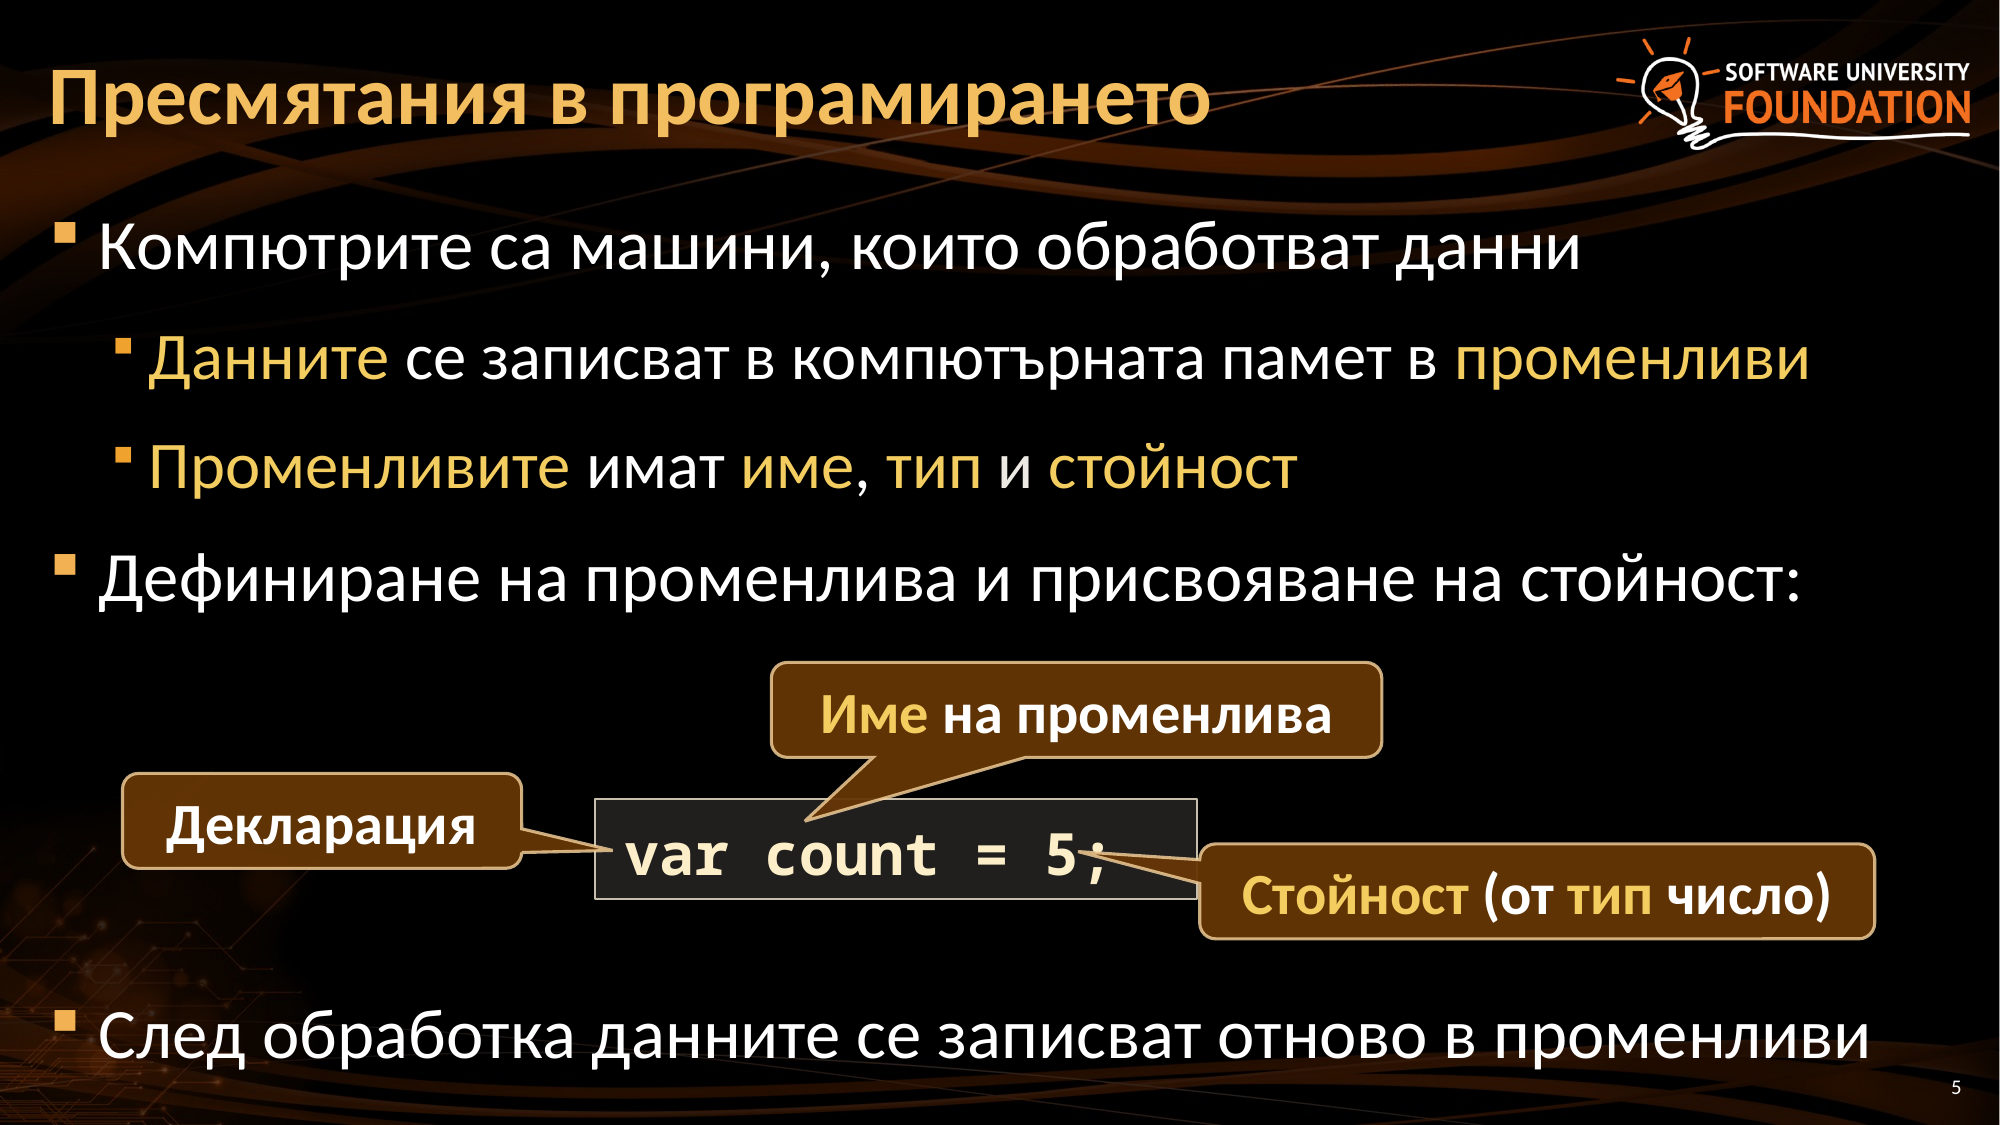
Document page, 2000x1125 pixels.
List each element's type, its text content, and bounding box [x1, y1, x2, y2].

text_box Стойност (от тип число) [1077, 842, 1876, 940]
text_box var count = 5; [594, 798, 1198, 900]
list Компютрите са машини, които обработват данни Данните се записват в компютърната памет в променливи Променливите имат име, тип и стойност Дефиниране на променлива и присвояване на стойност: След обработка данните се записват отново в променливи [31, 188, 1968, 1103]
title Пресмятания в програмирането [30, 6, 1602, 189]
picture [0, 0, 2000, 1125]
text_box Декларация [121, 772, 613, 870]
text_box Име на променлива [770, 661, 1383, 823]
